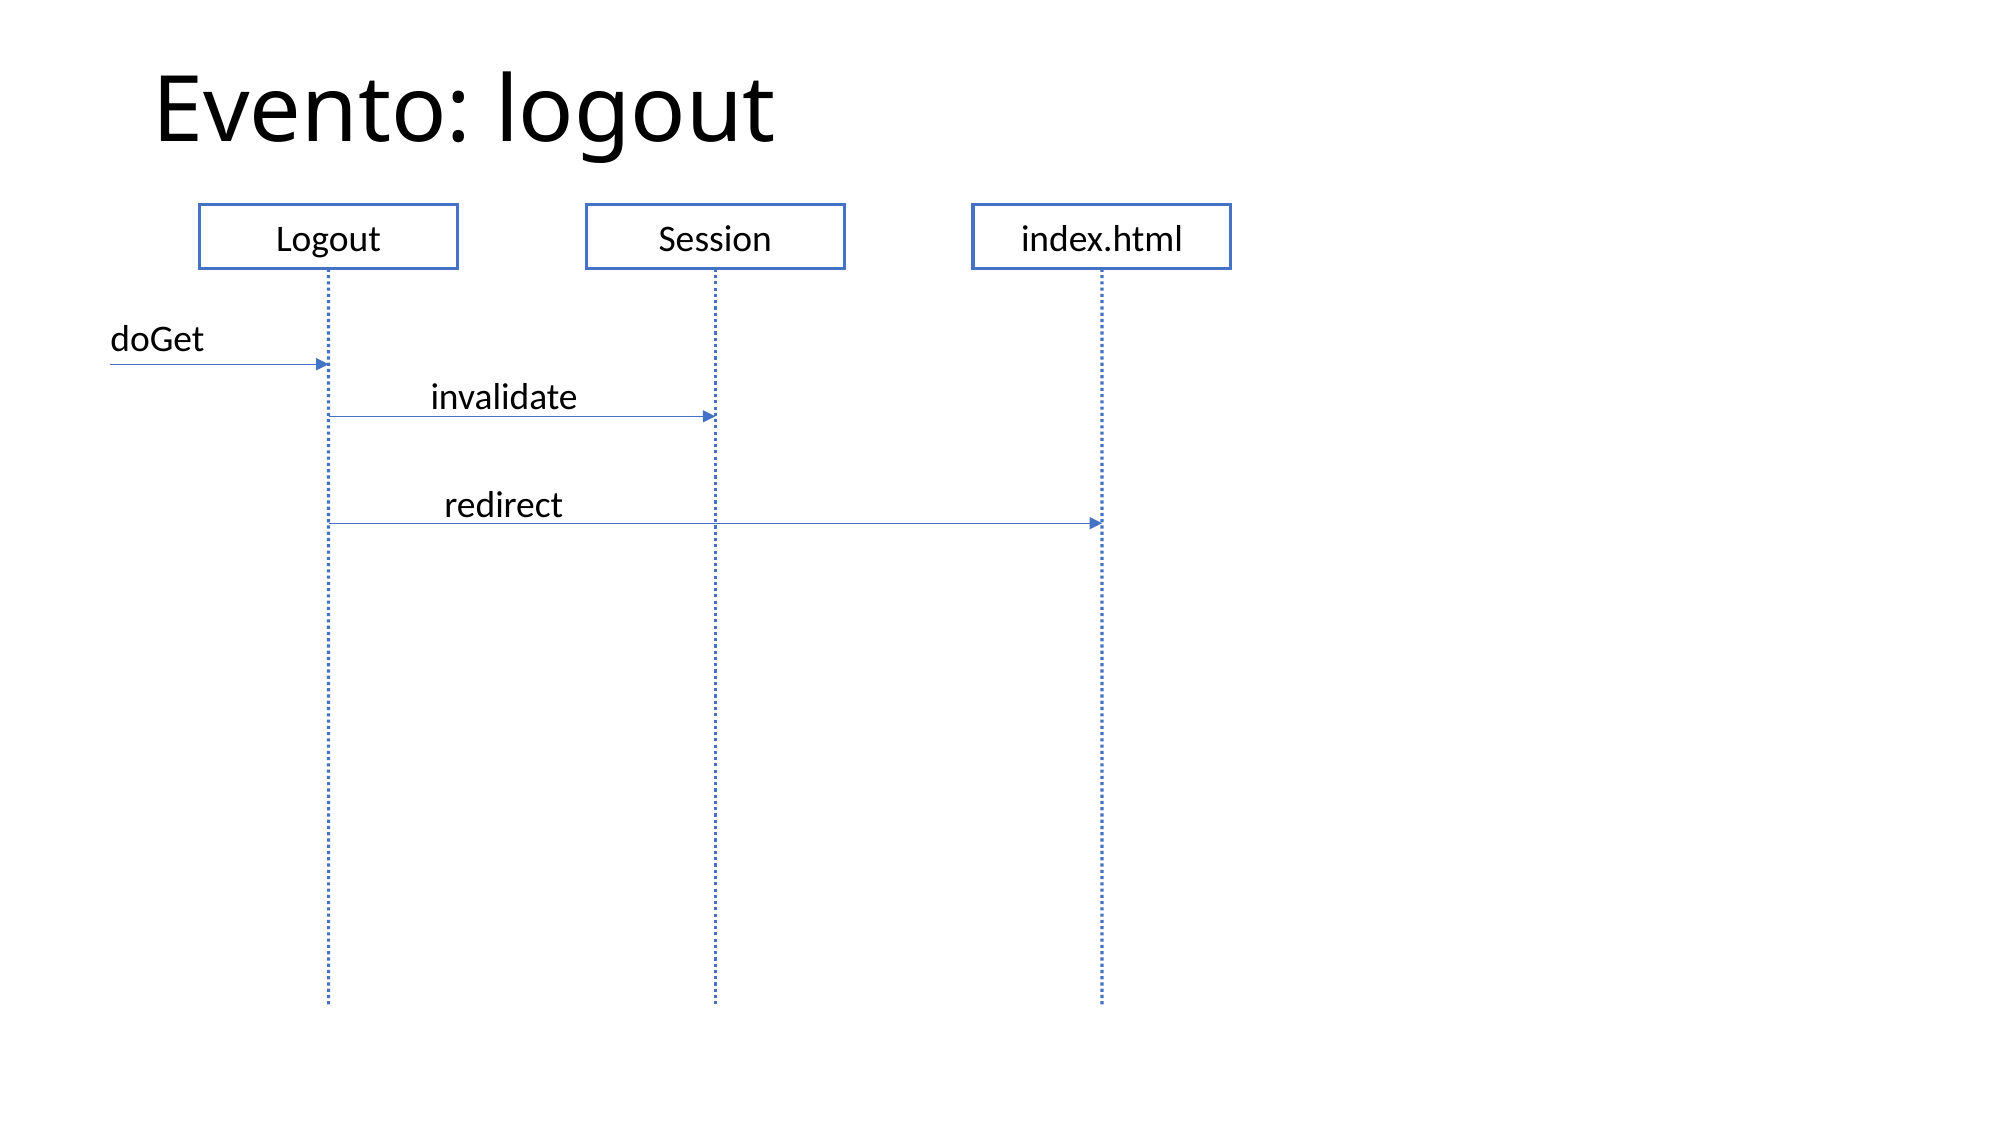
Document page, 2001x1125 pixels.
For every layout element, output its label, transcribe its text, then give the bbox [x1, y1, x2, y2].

text_box redirect [429, 472, 579, 523]
title Evento: logout [137, 33, 1863, 190]
text_box Logout [199, 203, 458, 270]
text_box invalidate [415, 417, 593, 424]
text_box redirect [429, 524, 579, 533]
text_box doGet [95, 306, 220, 366]
text_box Session [585, 203, 845, 270]
text_box invalidate [415, 364, 593, 416]
text_box index.html [972, 203, 1232, 270]
